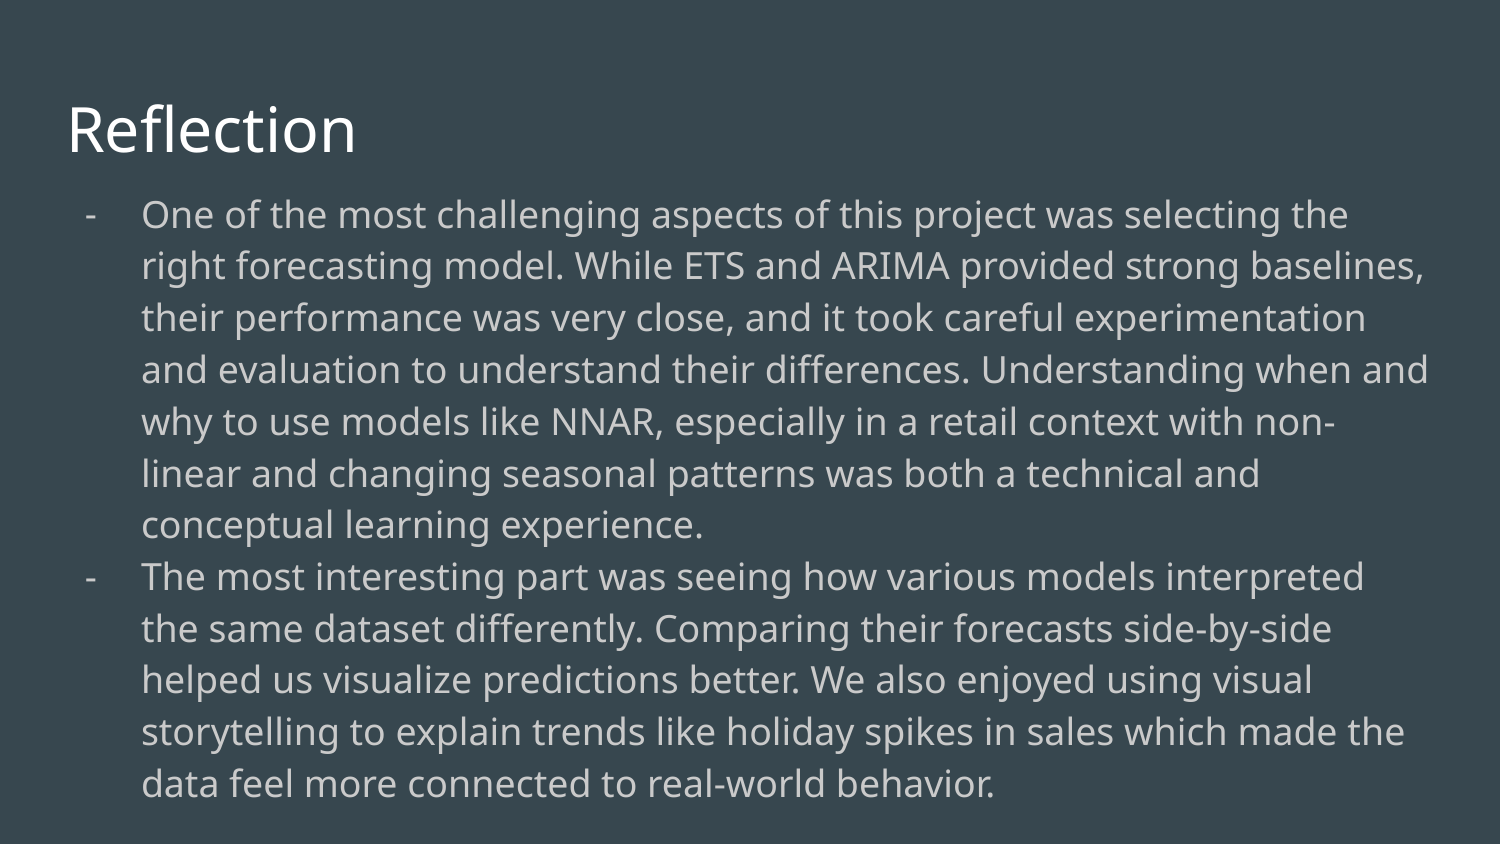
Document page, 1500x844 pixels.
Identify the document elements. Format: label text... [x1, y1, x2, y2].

list One of the most challenging aspects of this project was selecting the right forecasting model. While ETS and ARIMA provided strong baselines, their performance was very close, and it took careful experimentation and evaluation to understand their differences. Understanding when and why to use models like NNAR, especially in a retail context with non-linear and changing seasonal patterns was both a technical and conceptual learning experience. The most interesting part was seeing how various models interpreted the same dataset differently. Comparing their forecasts side-by-side helped us visualize predictions better. We also enjoyed using visual storytelling to explain trends like holiday spikes in sales which made the data feel more connected to real-world behavior. [51, 169, 1449, 730]
title Reflection [51, 75, 1449, 169]
